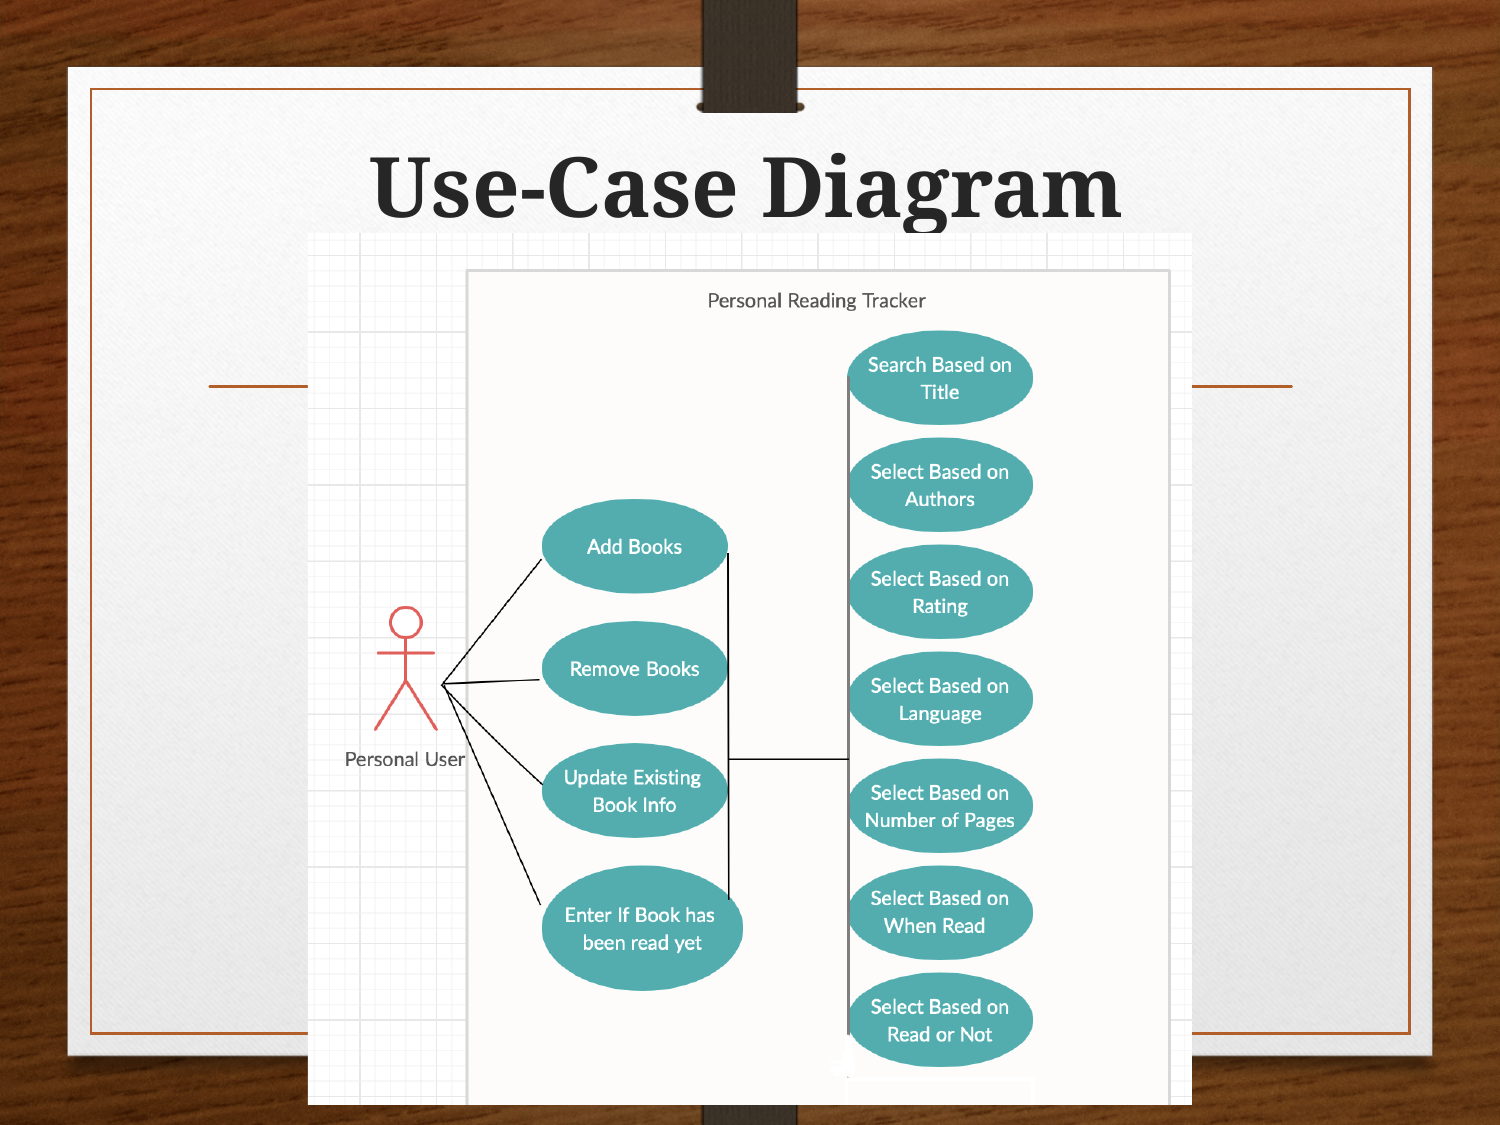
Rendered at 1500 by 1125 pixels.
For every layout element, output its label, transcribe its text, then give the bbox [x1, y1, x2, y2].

title Use-Case Diagram [200, 77, 1316, 292]
picture [0, 0, 1500, 1125]
